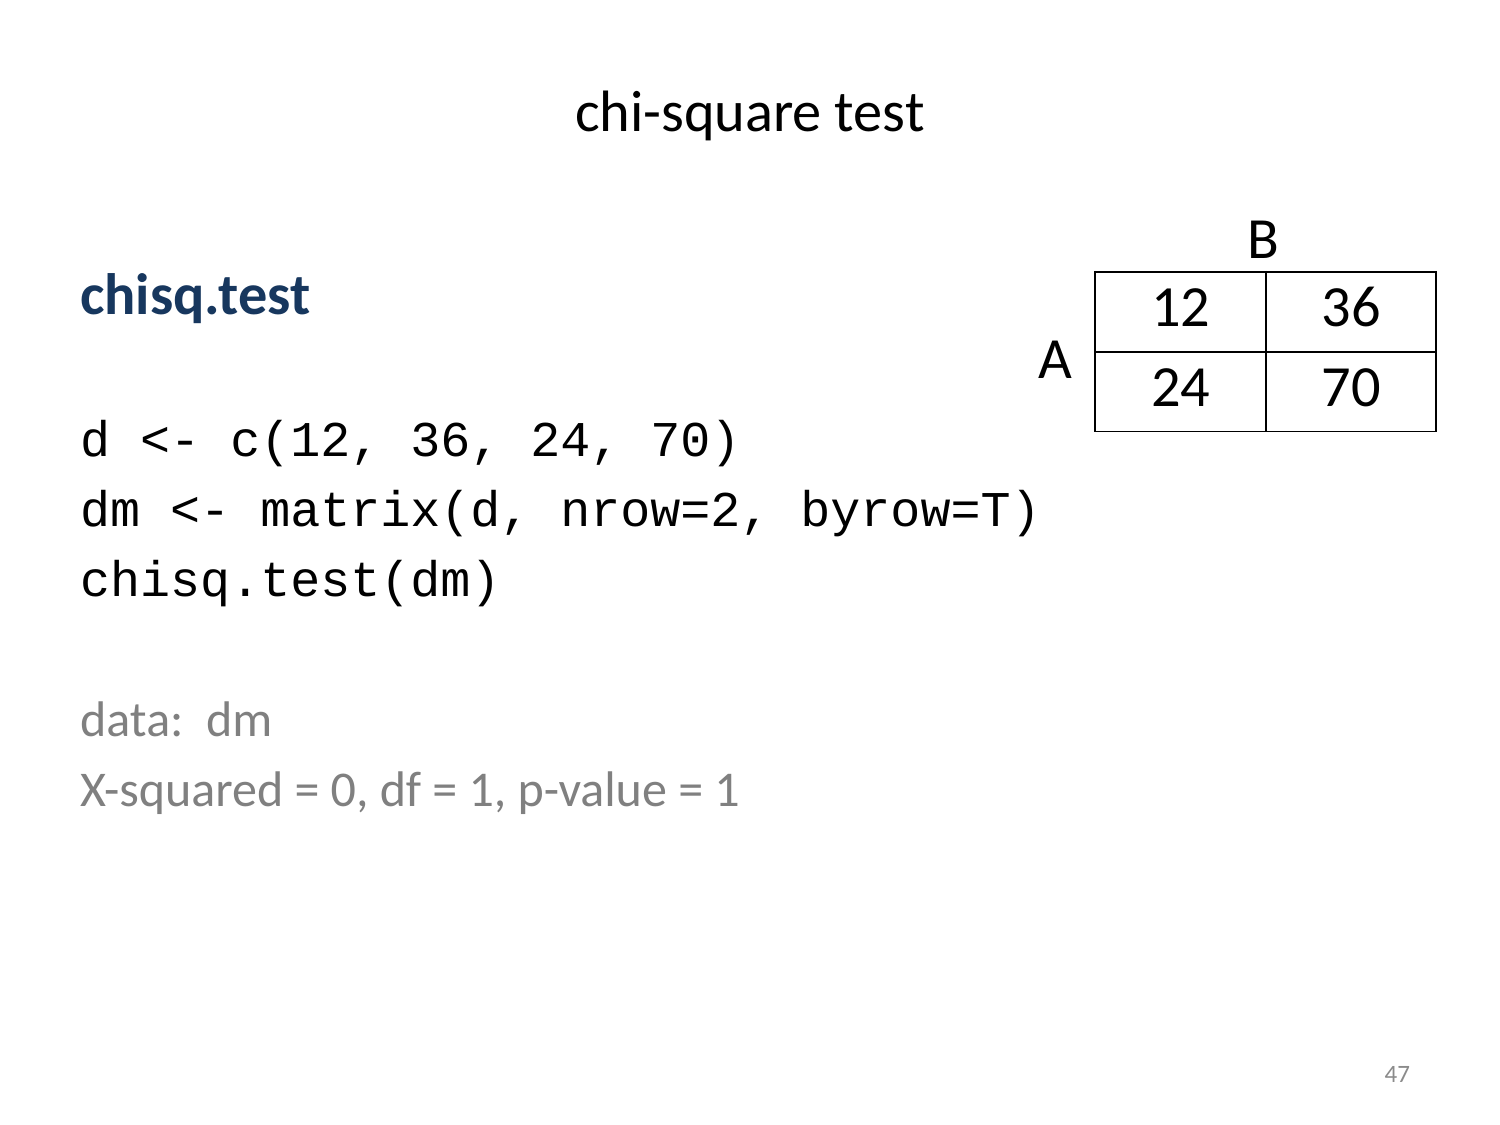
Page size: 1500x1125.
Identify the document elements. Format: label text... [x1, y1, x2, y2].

table_header 36 [1267, 273, 1435, 351]
table_cell 70 [1267, 353, 1435, 431]
slide_number 47 [1074, 1042, 1425, 1103]
text_box B [1233, 192, 1295, 278]
text_box A [1024, 312, 1088, 398]
list chisq.test d <- c(12, 36, 24, 70) dm <- matrix(d, nrow=2, byrow=T) chisq.test(dm) data: dm X-squared = 0, df = 1, p-value = 1 [65, 249, 1089, 963]
title chi-square test [75, 45, 1425, 172]
table_header 12 [1096, 273, 1265, 351]
table_cell 24 [1096, 353, 1265, 431]
